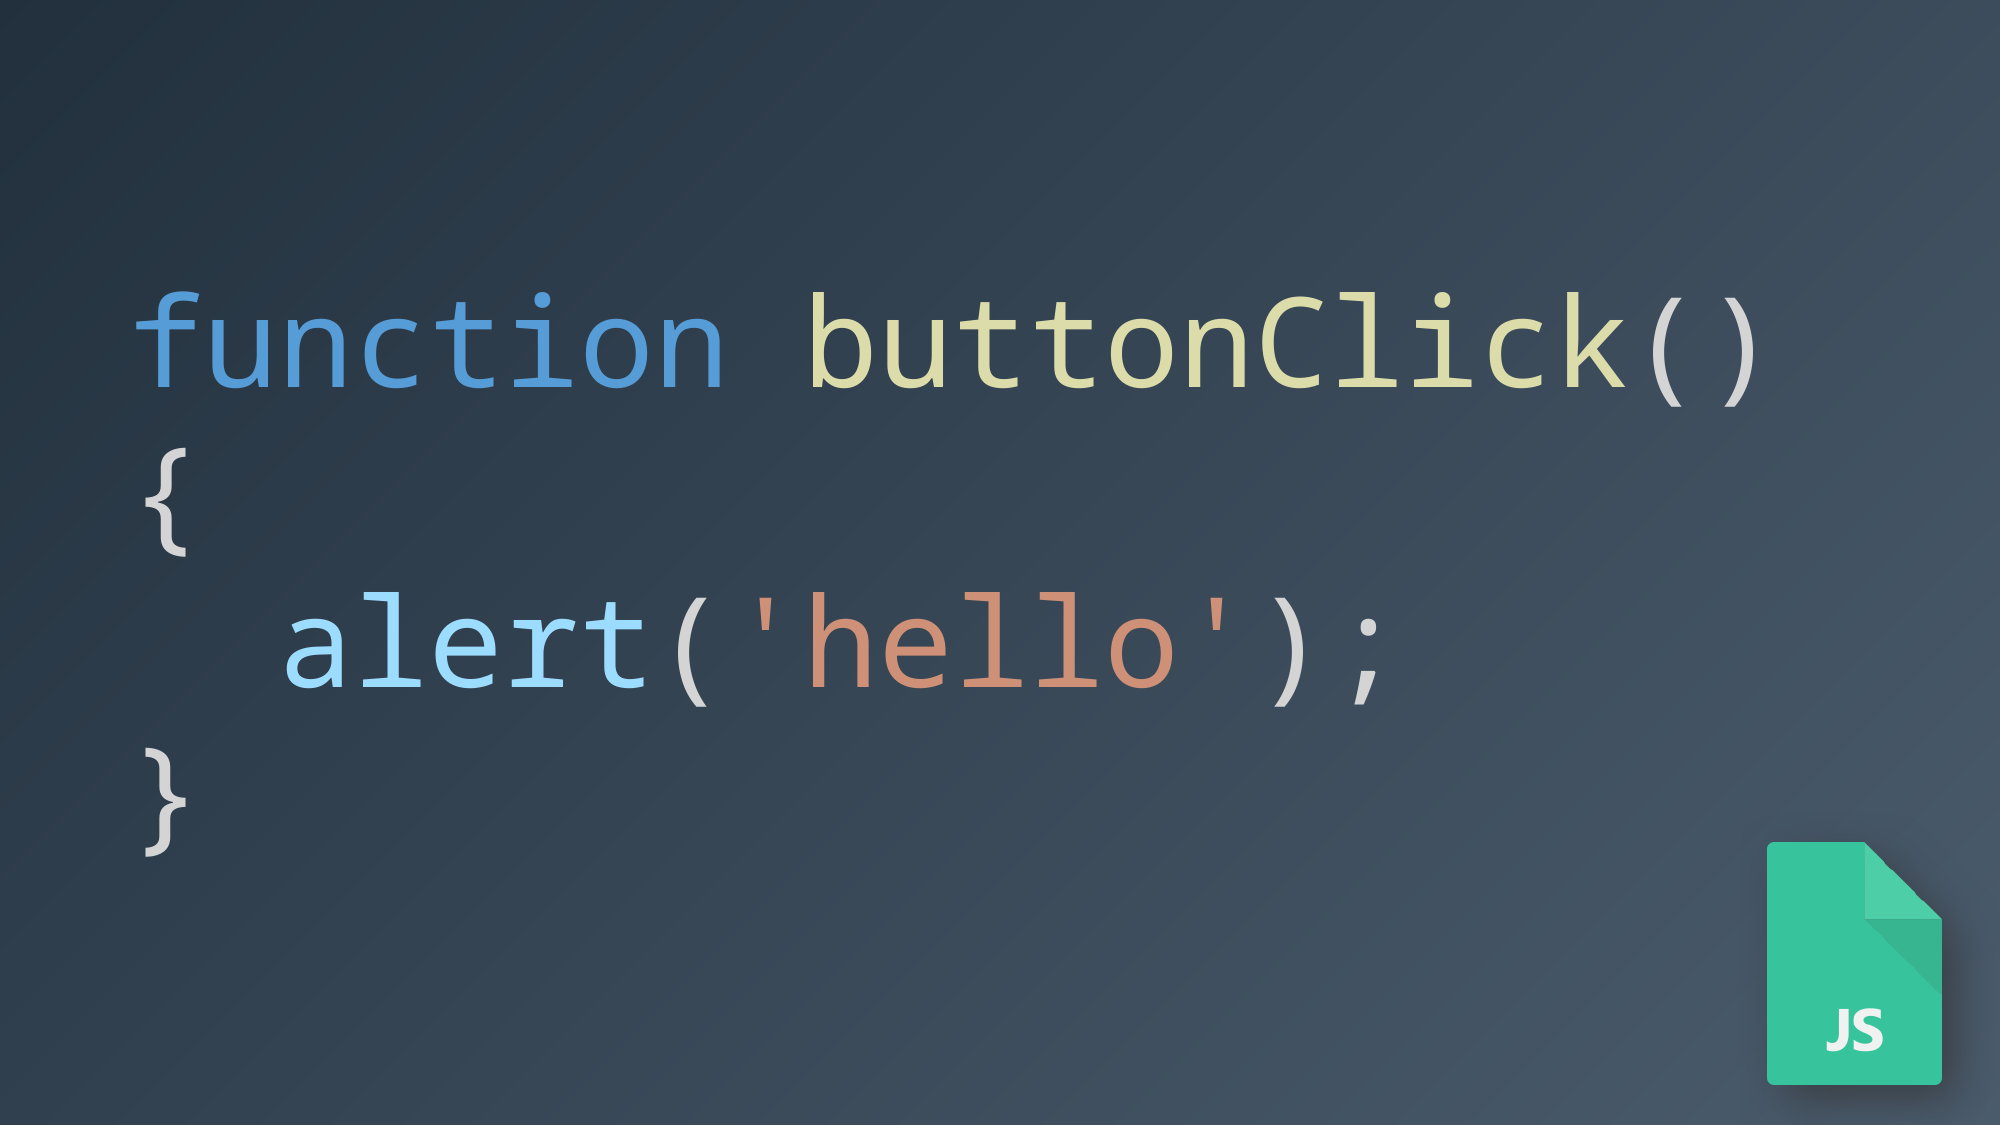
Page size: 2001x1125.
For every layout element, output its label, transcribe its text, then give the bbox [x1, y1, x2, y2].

picture [1730, 839, 1978, 1087]
text_box function buttonClick() { alert('hello'); } [114, 255, 1886, 870]
